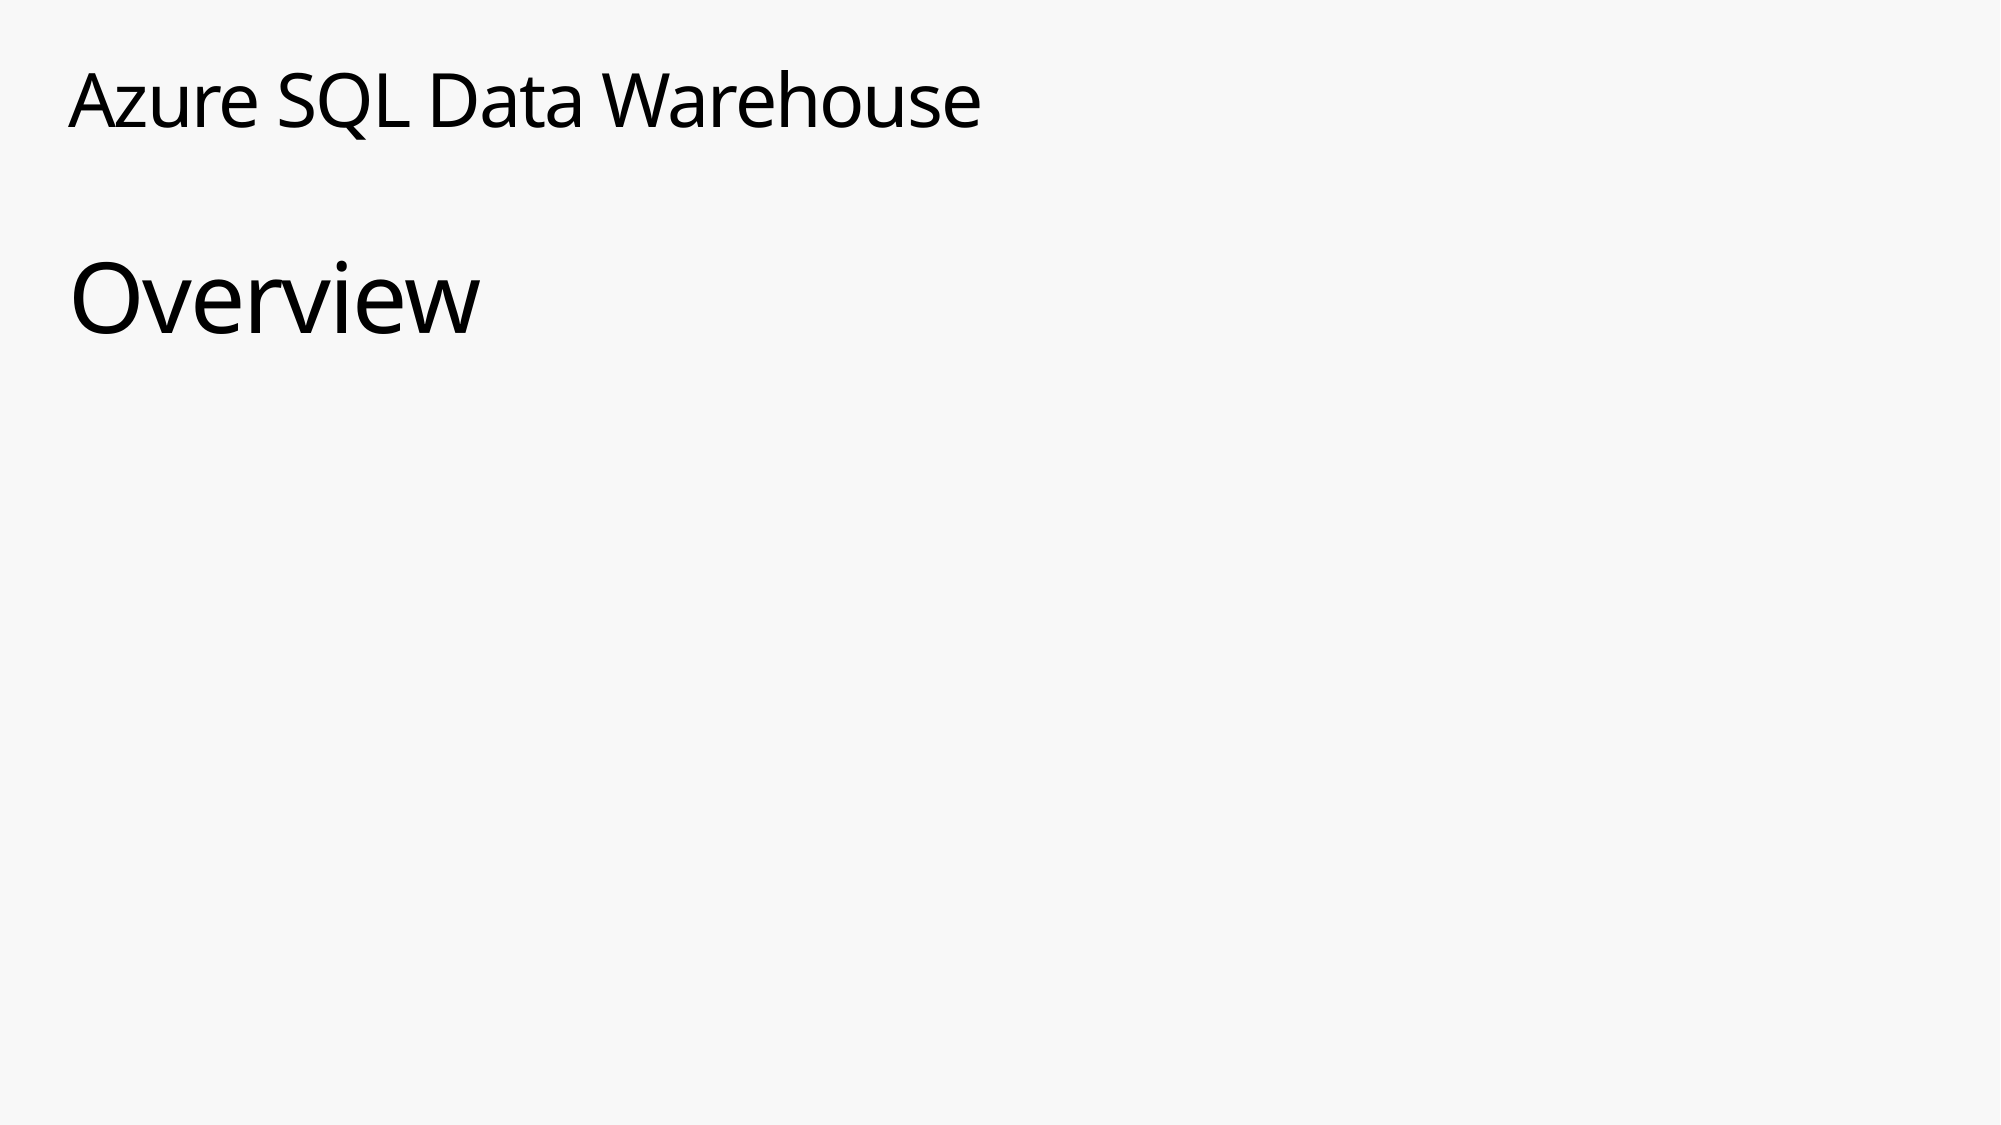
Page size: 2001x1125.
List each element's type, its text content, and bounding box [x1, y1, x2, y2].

title Azure SQL Data Warehouse Overview [44, 47, 1957, 371]
